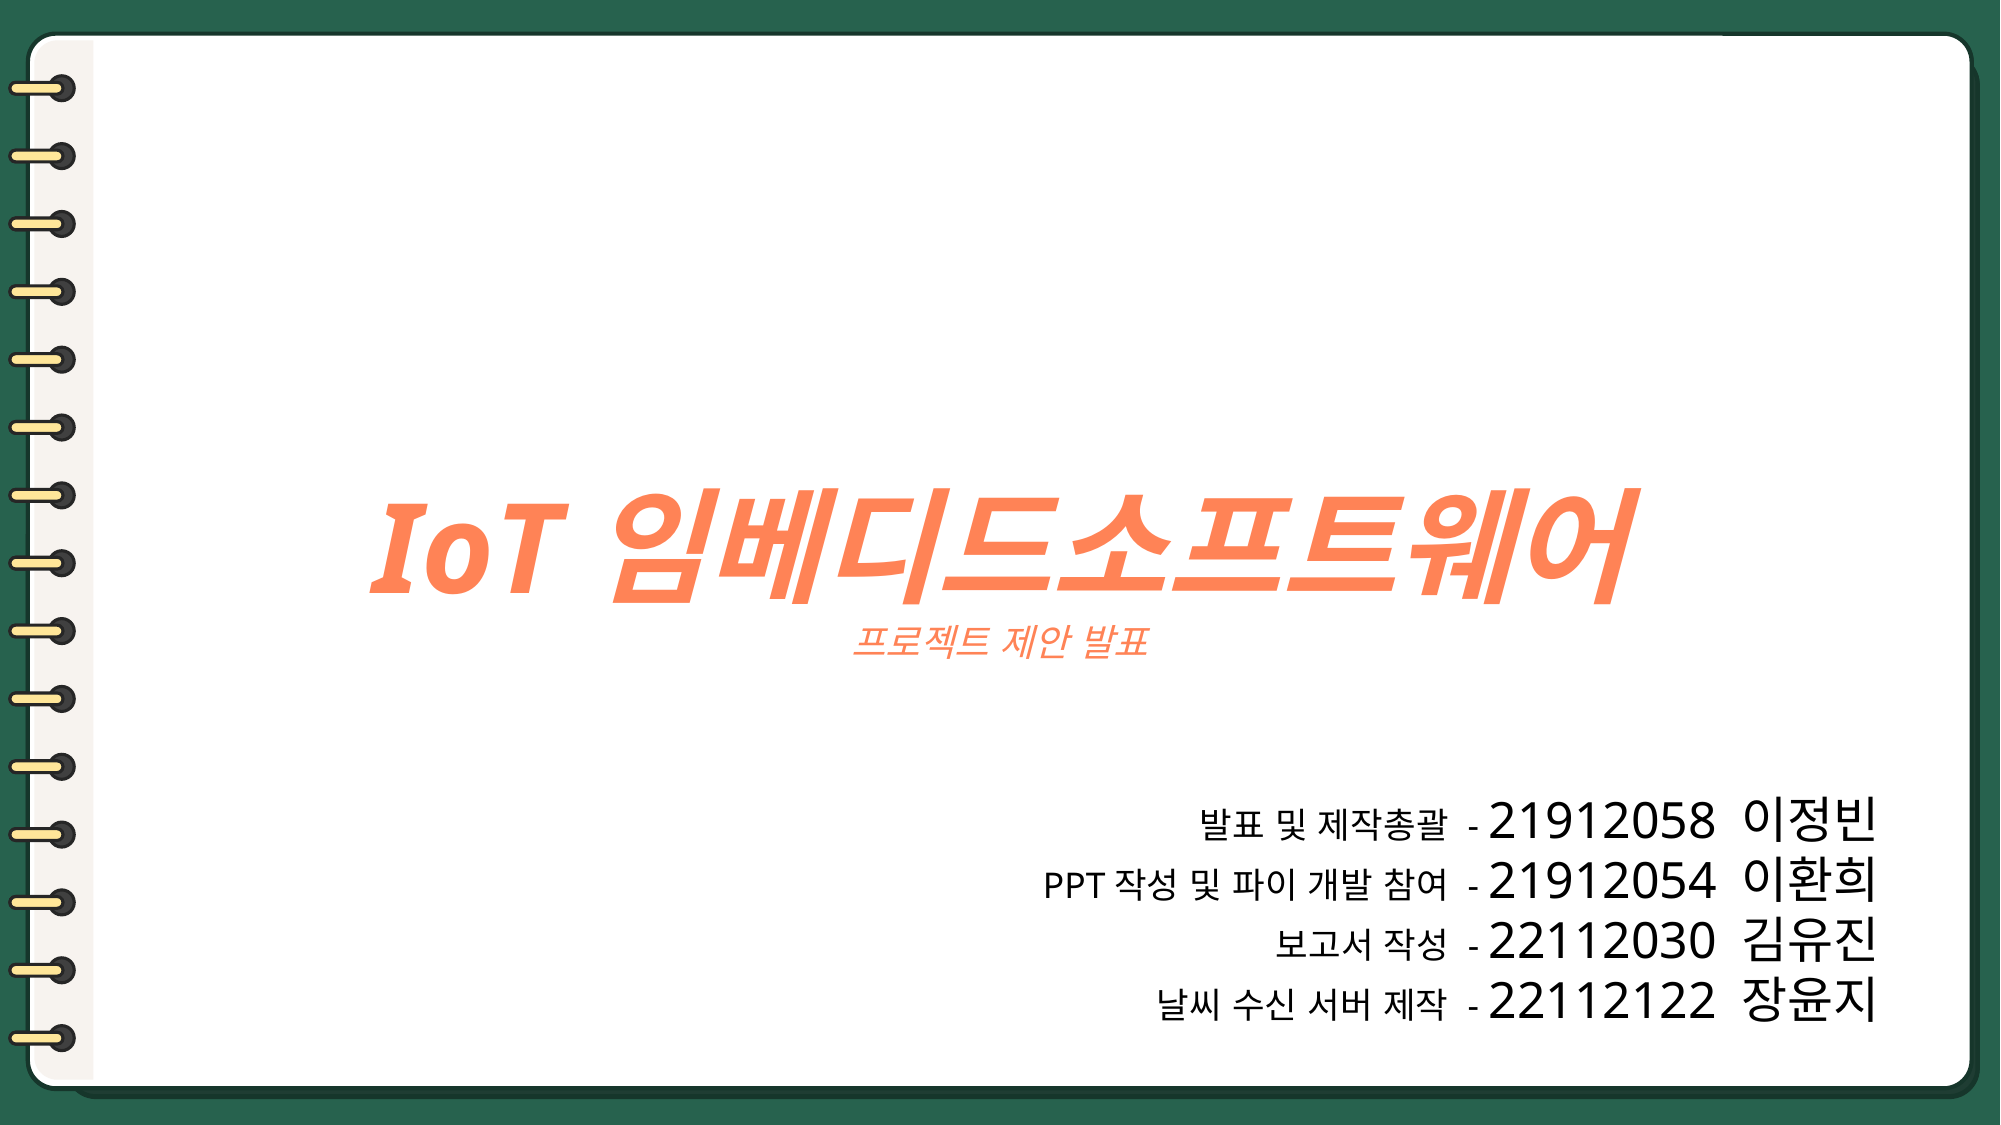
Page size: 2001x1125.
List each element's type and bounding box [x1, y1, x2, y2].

text_box [9, 40, 94, 1080]
text_box [27, 33, 1978, 1097]
